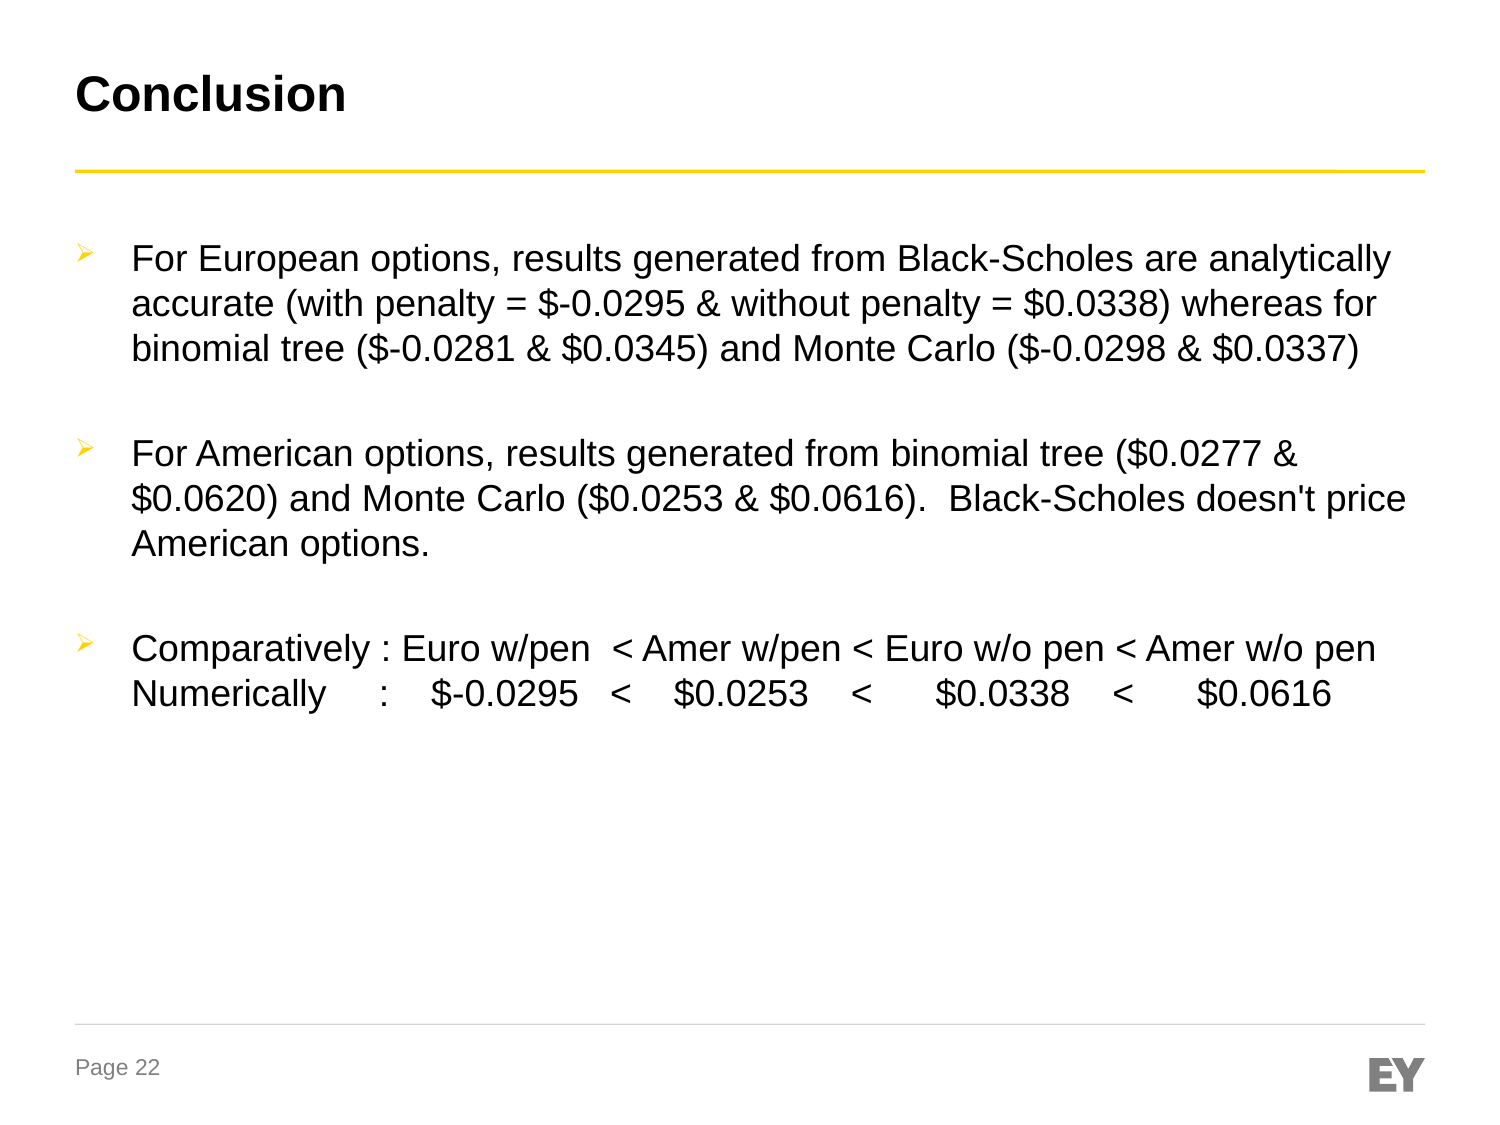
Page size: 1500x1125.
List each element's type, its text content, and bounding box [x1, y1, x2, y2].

list For European options, results generated from Black-Scholes are analytically accurate (with penalty = $-0.0295 & without penalty = $0.0338) whereas for binomial tree ($-0.0281 & $0.0345) and Monte Carlo ($-0.0298 & $0.0337) For American options, results generated from binomial tree ($0.0277 & $0.0620) and Monte Carlo ($0.0253 & $0.0616). Black-Scholes doesn't price American options. Comparatively : Euro w/pen < Amer w/pen < Euro w/o pen < Amer w/o pen Numerically : $-0.0295 < $0.0253 < $0.0338 < $0.0616 [75, 233, 1425, 1005]
title Conclusion [75, 25, 1425, 167]
